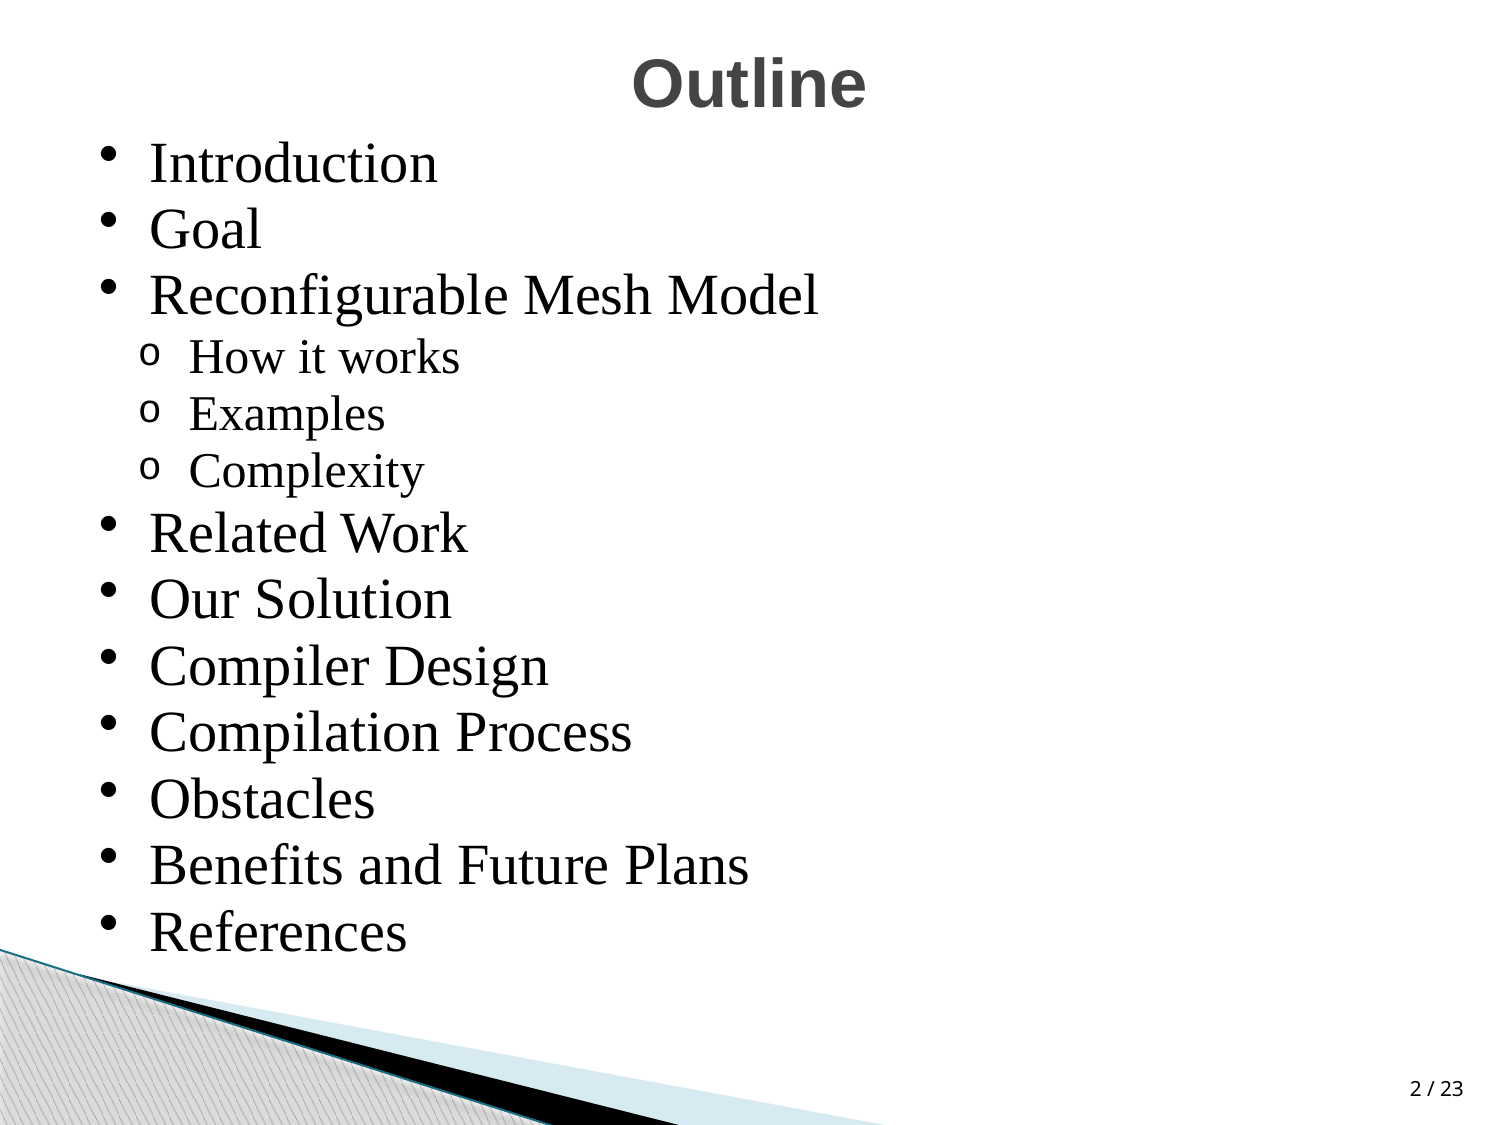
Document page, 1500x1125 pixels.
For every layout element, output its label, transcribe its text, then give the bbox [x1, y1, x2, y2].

title Outline [75, 45, 1425, 164]
list Introduction Goal Reconfigurable Mesh Model How it works Examples Complexity Related Work Our Solution Compiler Design Compilation Process Obstacles Benefits and Future Plans References [82, 128, 1432, 1032]
slide_number 23 / 2 [1335, 1051, 1479, 1112]
